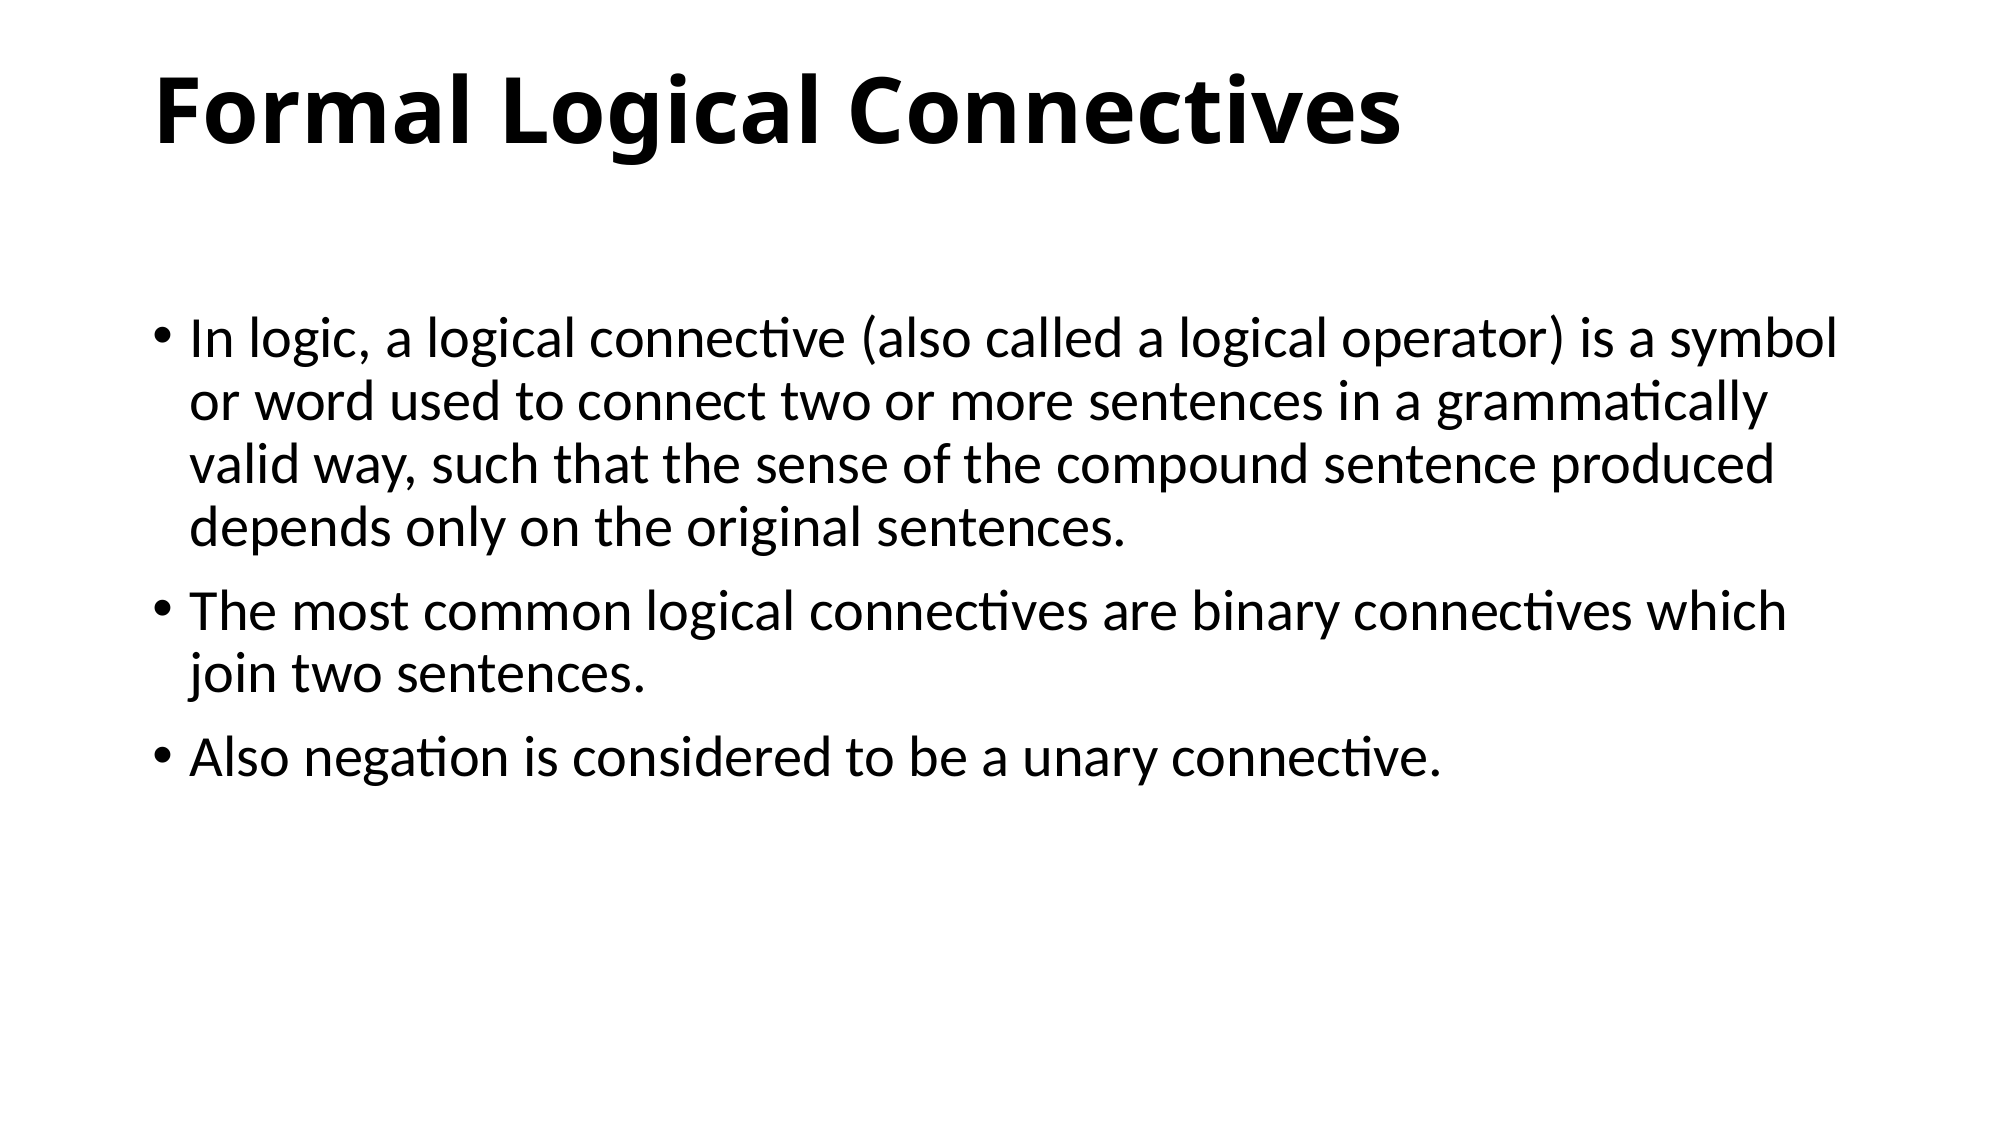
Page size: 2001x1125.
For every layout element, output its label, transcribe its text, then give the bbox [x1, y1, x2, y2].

title Formal Logical Connectives [137, 59, 1863, 278]
list In logic, a logical connective (also called a logical operator) is a symbol or word used to connect two or more sentences in a grammatically valid way, such that the sense of the compound sentence produced depends only on the original sentences. The most common logical connectives are binary connectives which join two sentences. Also negation is considered to be a unary connective. [137, 299, 1863, 1014]
